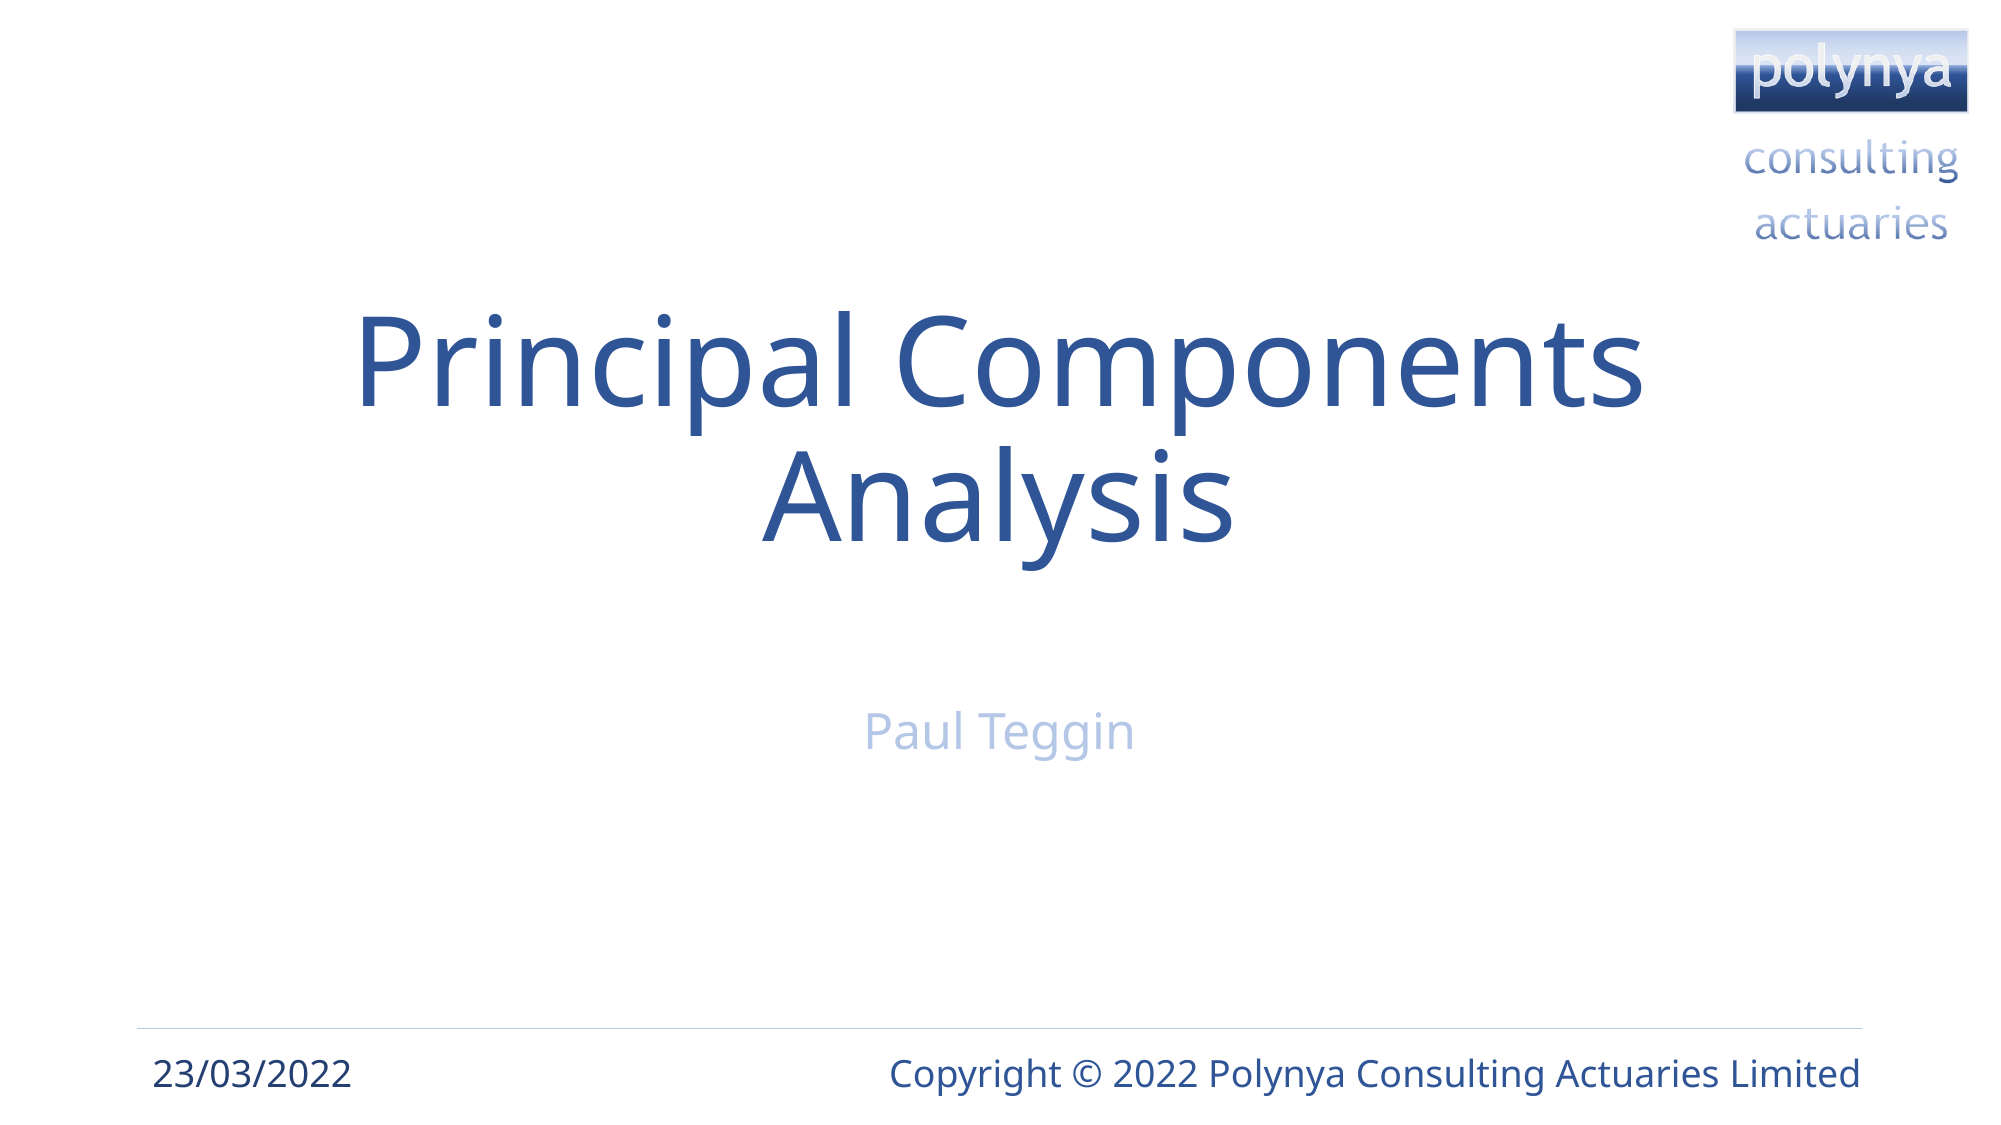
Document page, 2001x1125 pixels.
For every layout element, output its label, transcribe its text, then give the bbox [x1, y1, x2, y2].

title Principal Components Analysis [249, 262, 1750, 576]
picture [1733, 28, 1969, 263]
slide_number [137, 1042, 588, 1103]
subtitle Paul Teggin [249, 590, 1750, 863]
